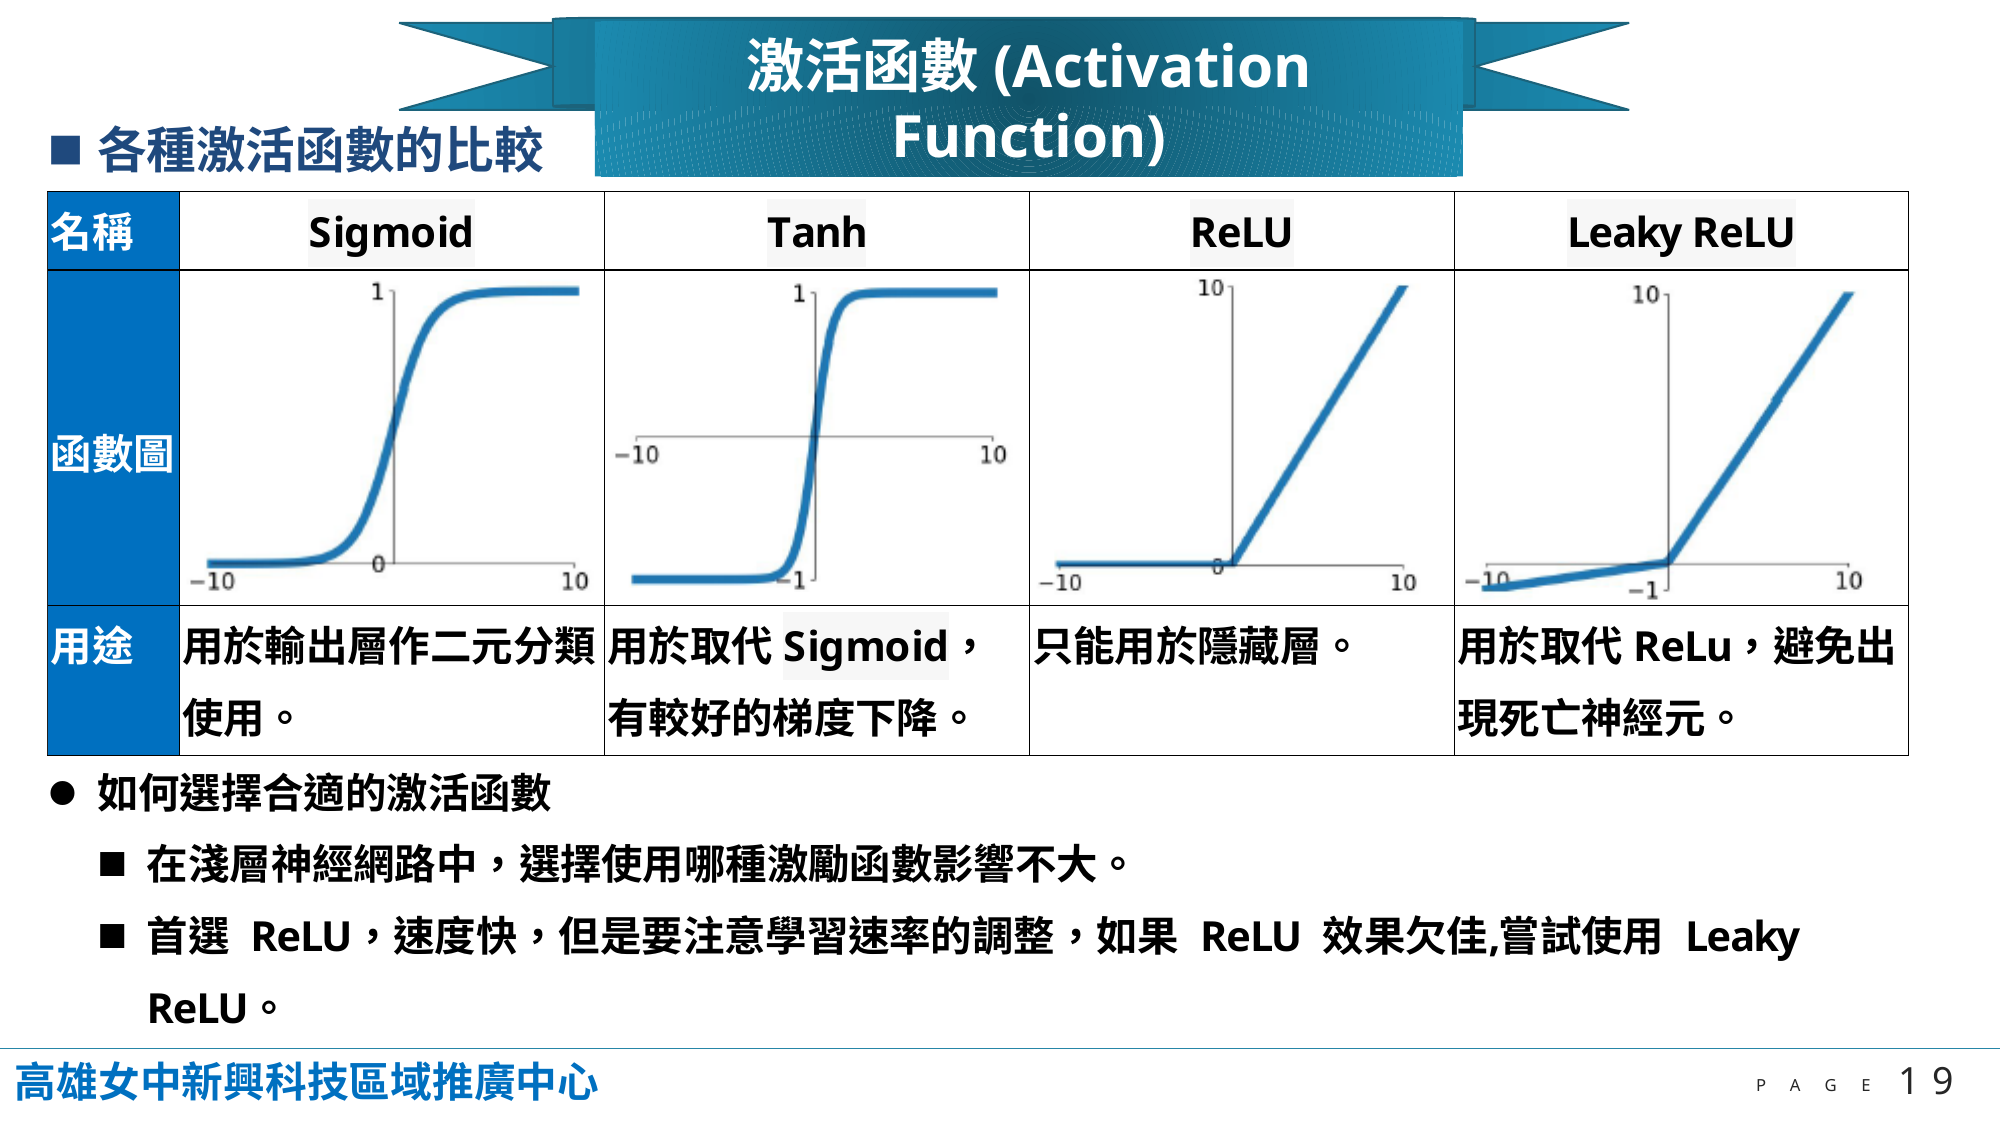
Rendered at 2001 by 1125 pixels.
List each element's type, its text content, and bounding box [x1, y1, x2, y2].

text_box 高雄女中新興科技區域推廣中心 [0, 1049, 636, 1113]
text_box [47, 105, 1937, 1043]
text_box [399, 17, 1630, 110]
